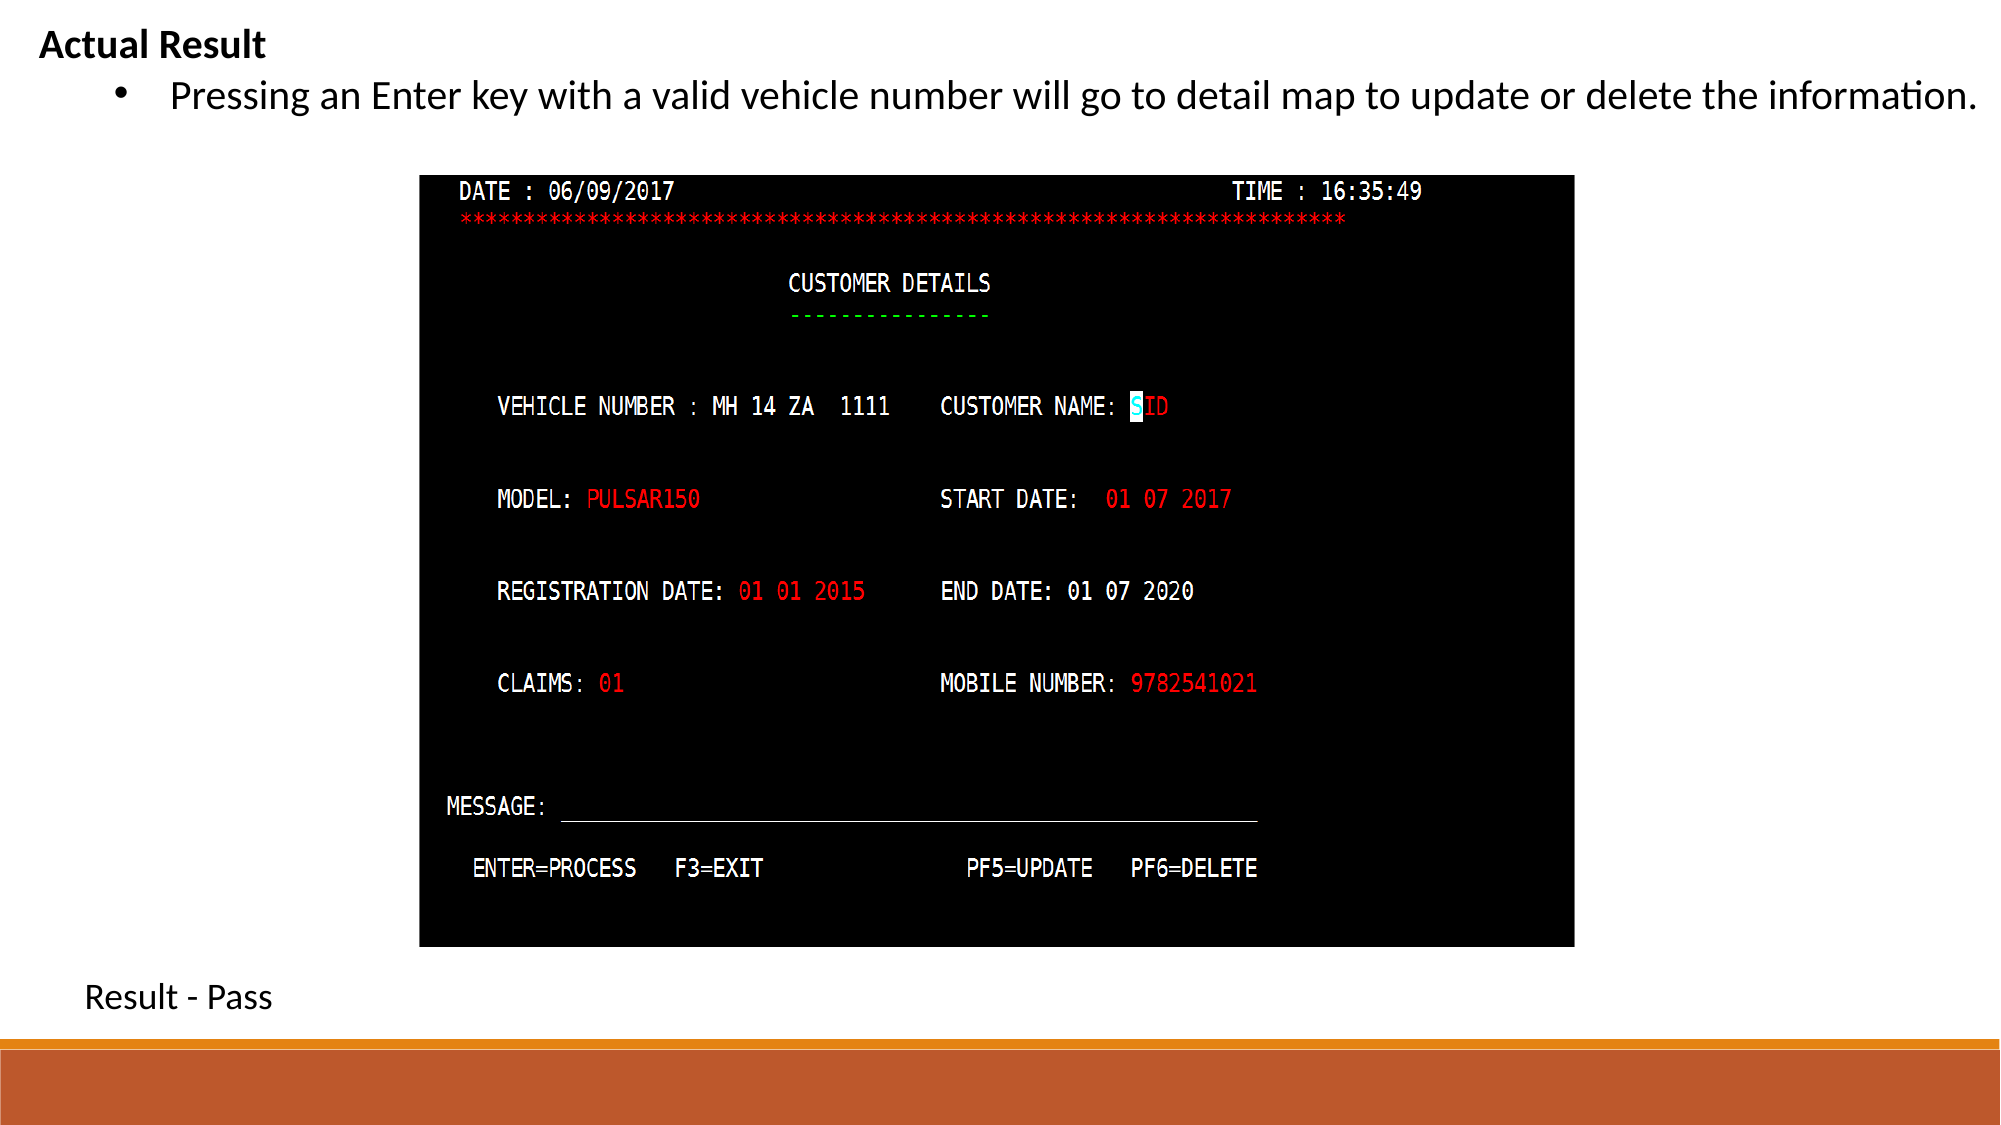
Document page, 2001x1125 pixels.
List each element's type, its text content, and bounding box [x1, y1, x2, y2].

text_box Result - Pass [69, 964, 289, 1025]
text_box Actual Result Pressing an Enter key with a valid vehicle number will go to detail map to update or delete the information. [23, 9, 1995, 175]
picture [418, 175, 1575, 948]
